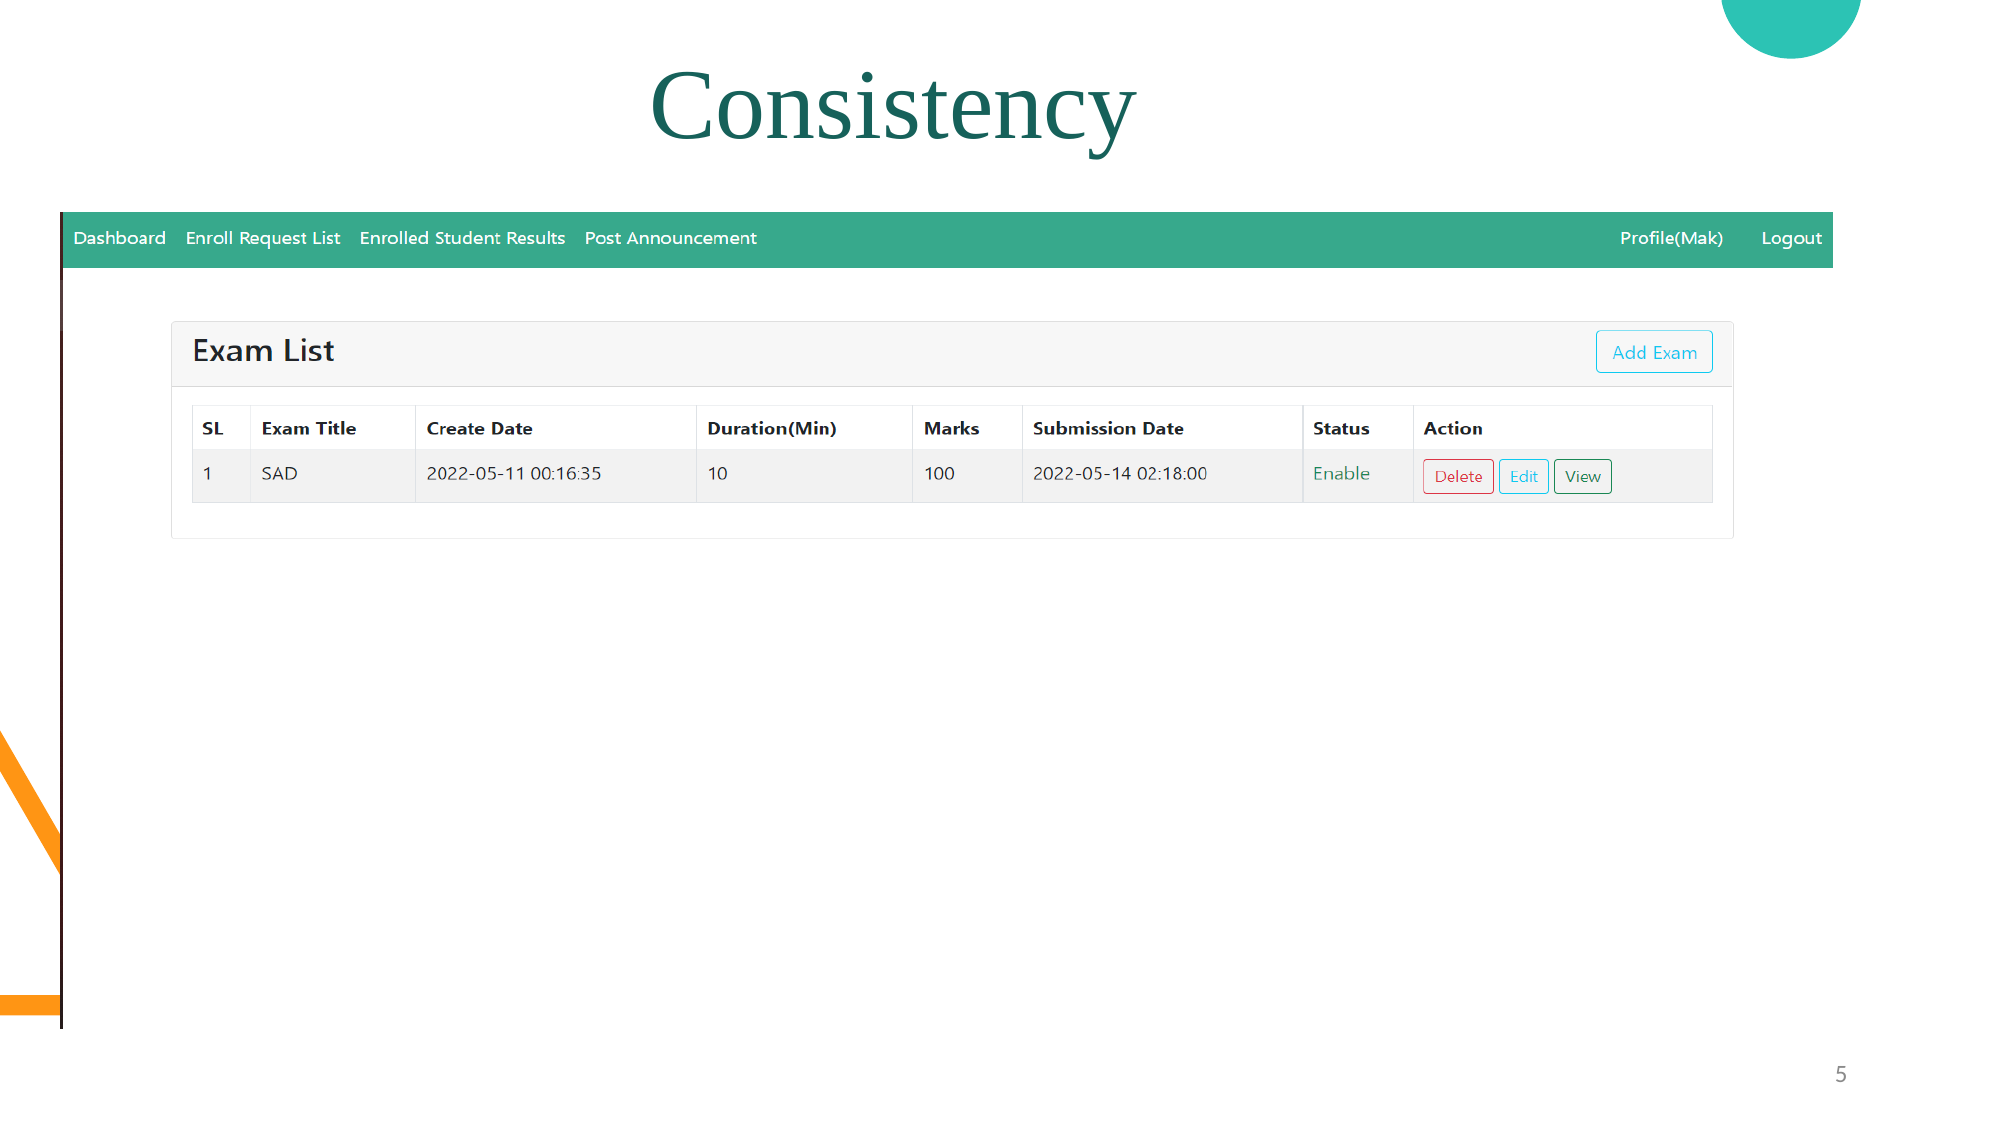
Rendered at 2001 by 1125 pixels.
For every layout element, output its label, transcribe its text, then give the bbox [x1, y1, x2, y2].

slide_number 5 [1412, 1042, 1863, 1103]
picture [59, 212, 1833, 1029]
text_box Consistency [634, 31, 1154, 166]
